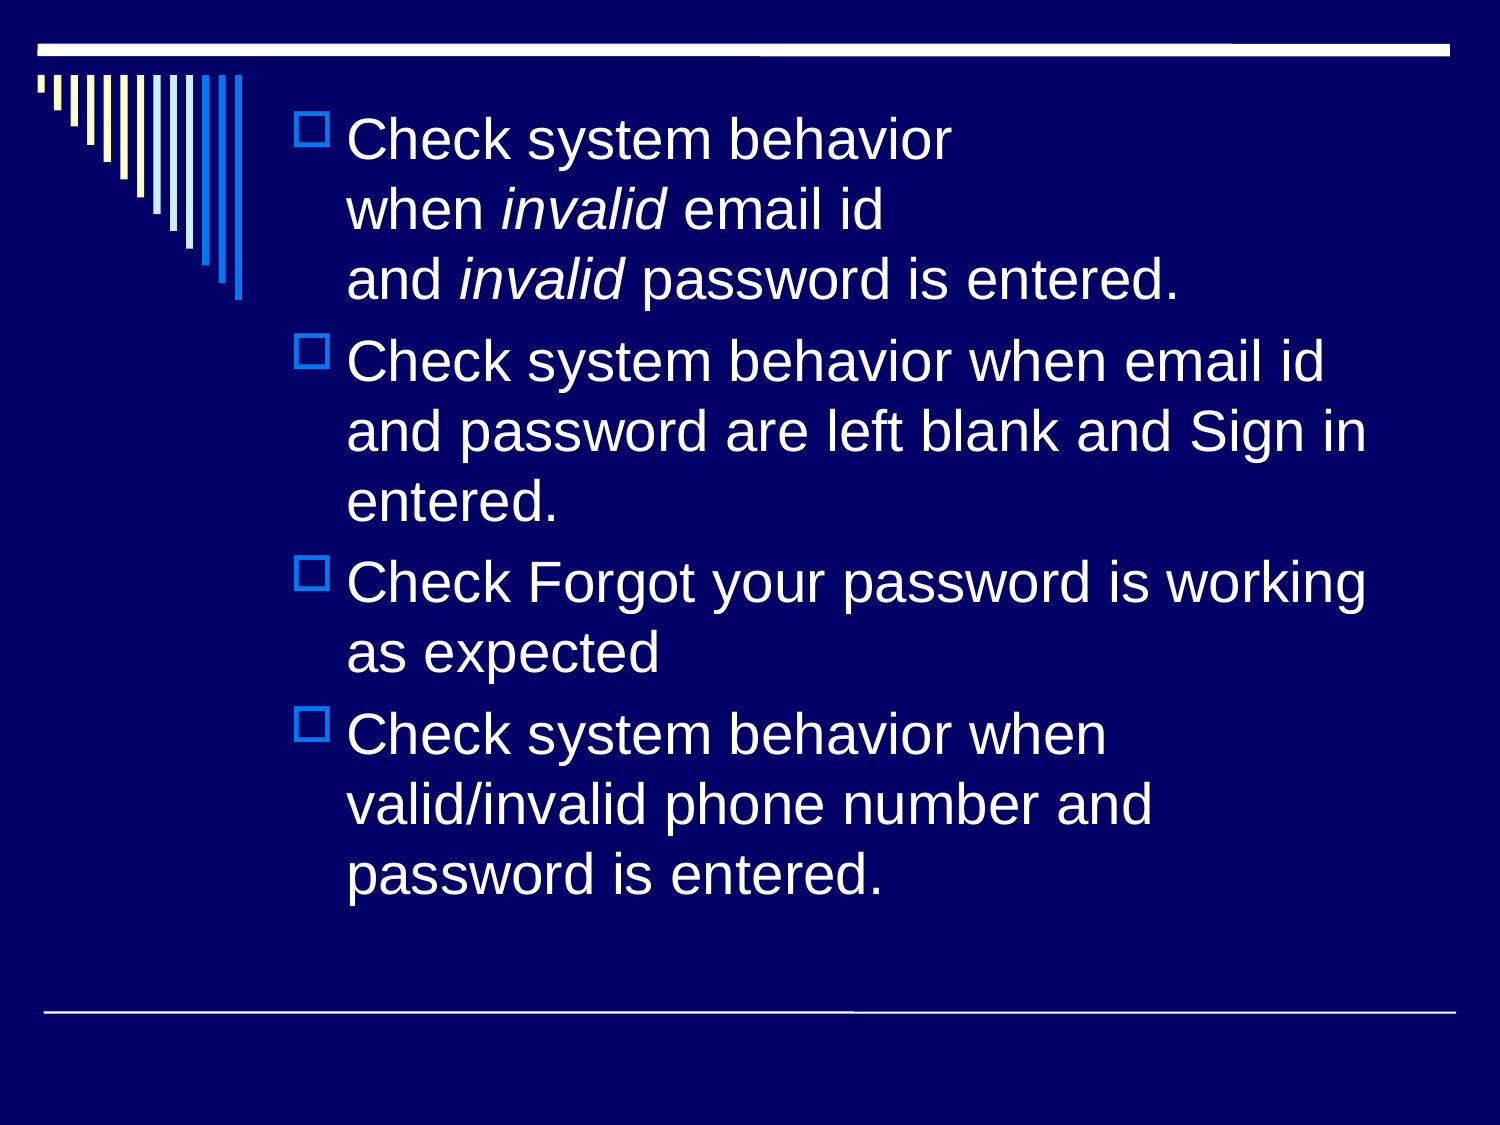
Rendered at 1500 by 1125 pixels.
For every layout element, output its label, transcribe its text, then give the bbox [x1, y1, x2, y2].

list Check system behavior when invalid email id and invalid password is entered. Check system behavior when email id and password are left blank and Sign in entered. Check Forgot your password is working as expected Check system behavior when valid/invalid phone number and password is entered. [274, 93, 1426, 1001]
